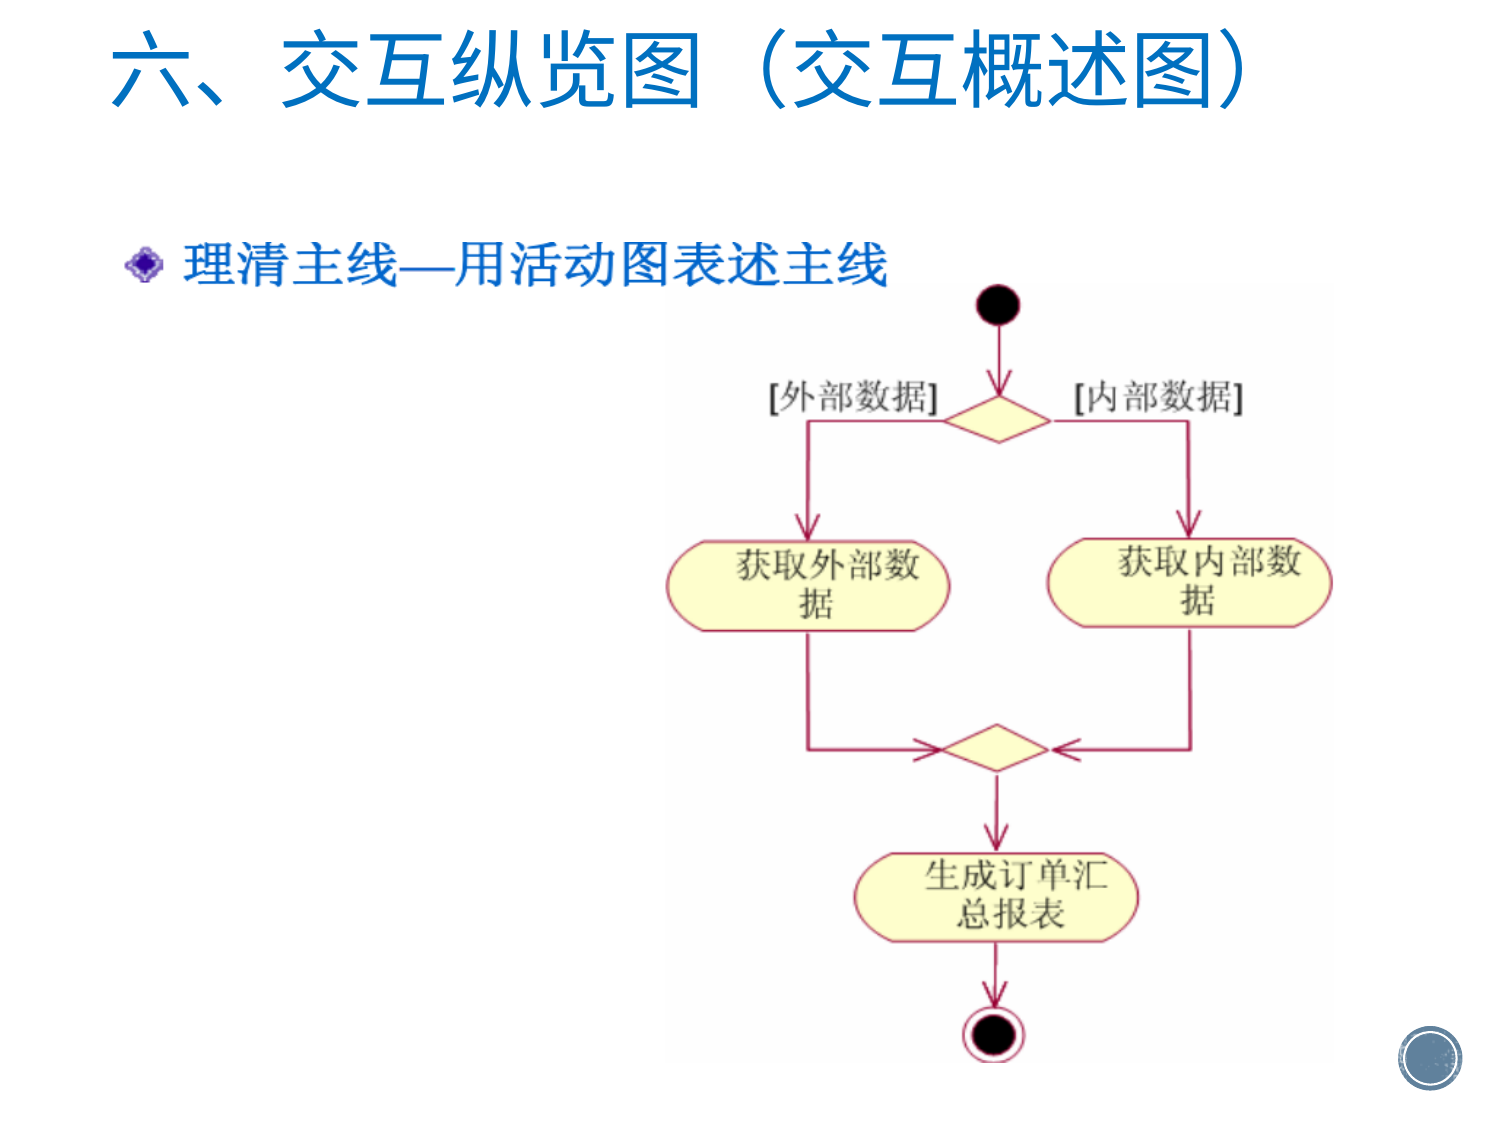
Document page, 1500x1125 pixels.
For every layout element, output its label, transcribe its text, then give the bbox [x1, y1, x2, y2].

picture [124, 242, 1336, 1063]
text_box 六、交互纵览图（交互概述图） [93, 15, 1369, 133]
